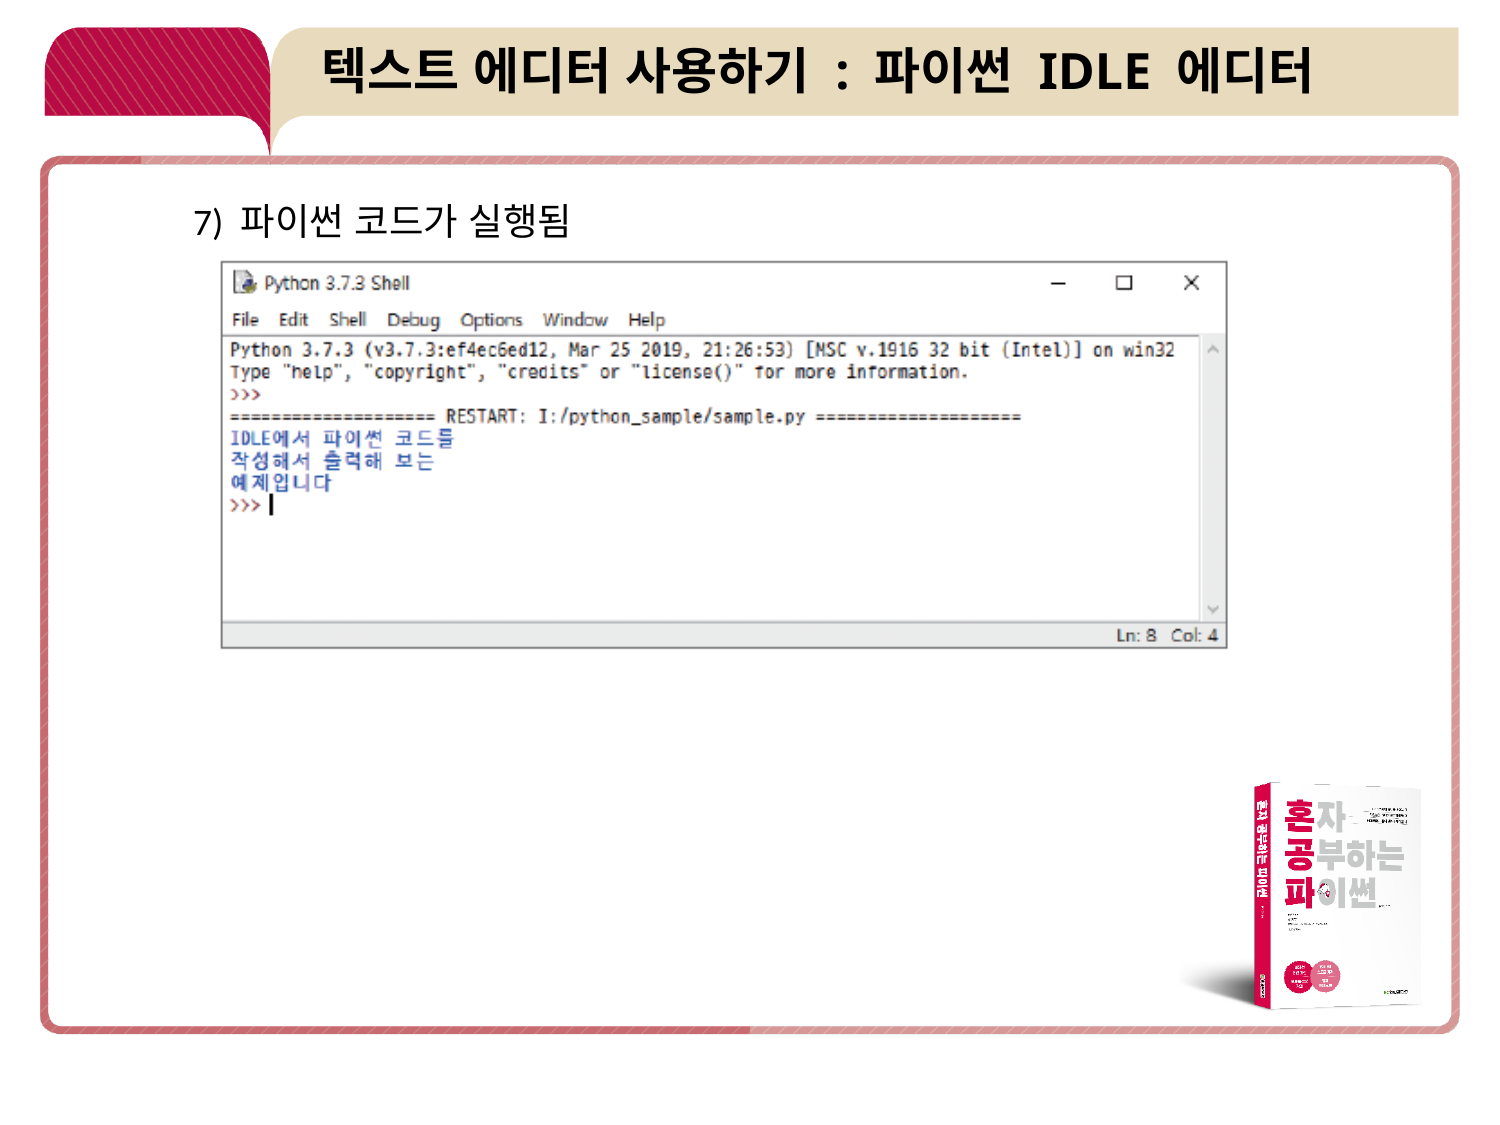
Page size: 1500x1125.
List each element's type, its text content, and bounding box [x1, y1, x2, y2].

list 7) 파이썬 코드가 실행됨 [103, 195, 1397, 1014]
picture [0, 0, 1500, 1043]
title 텍스트 에디터 사용하기 : 파이썬 IDLE 에디터 [306, 42, 1385, 105]
